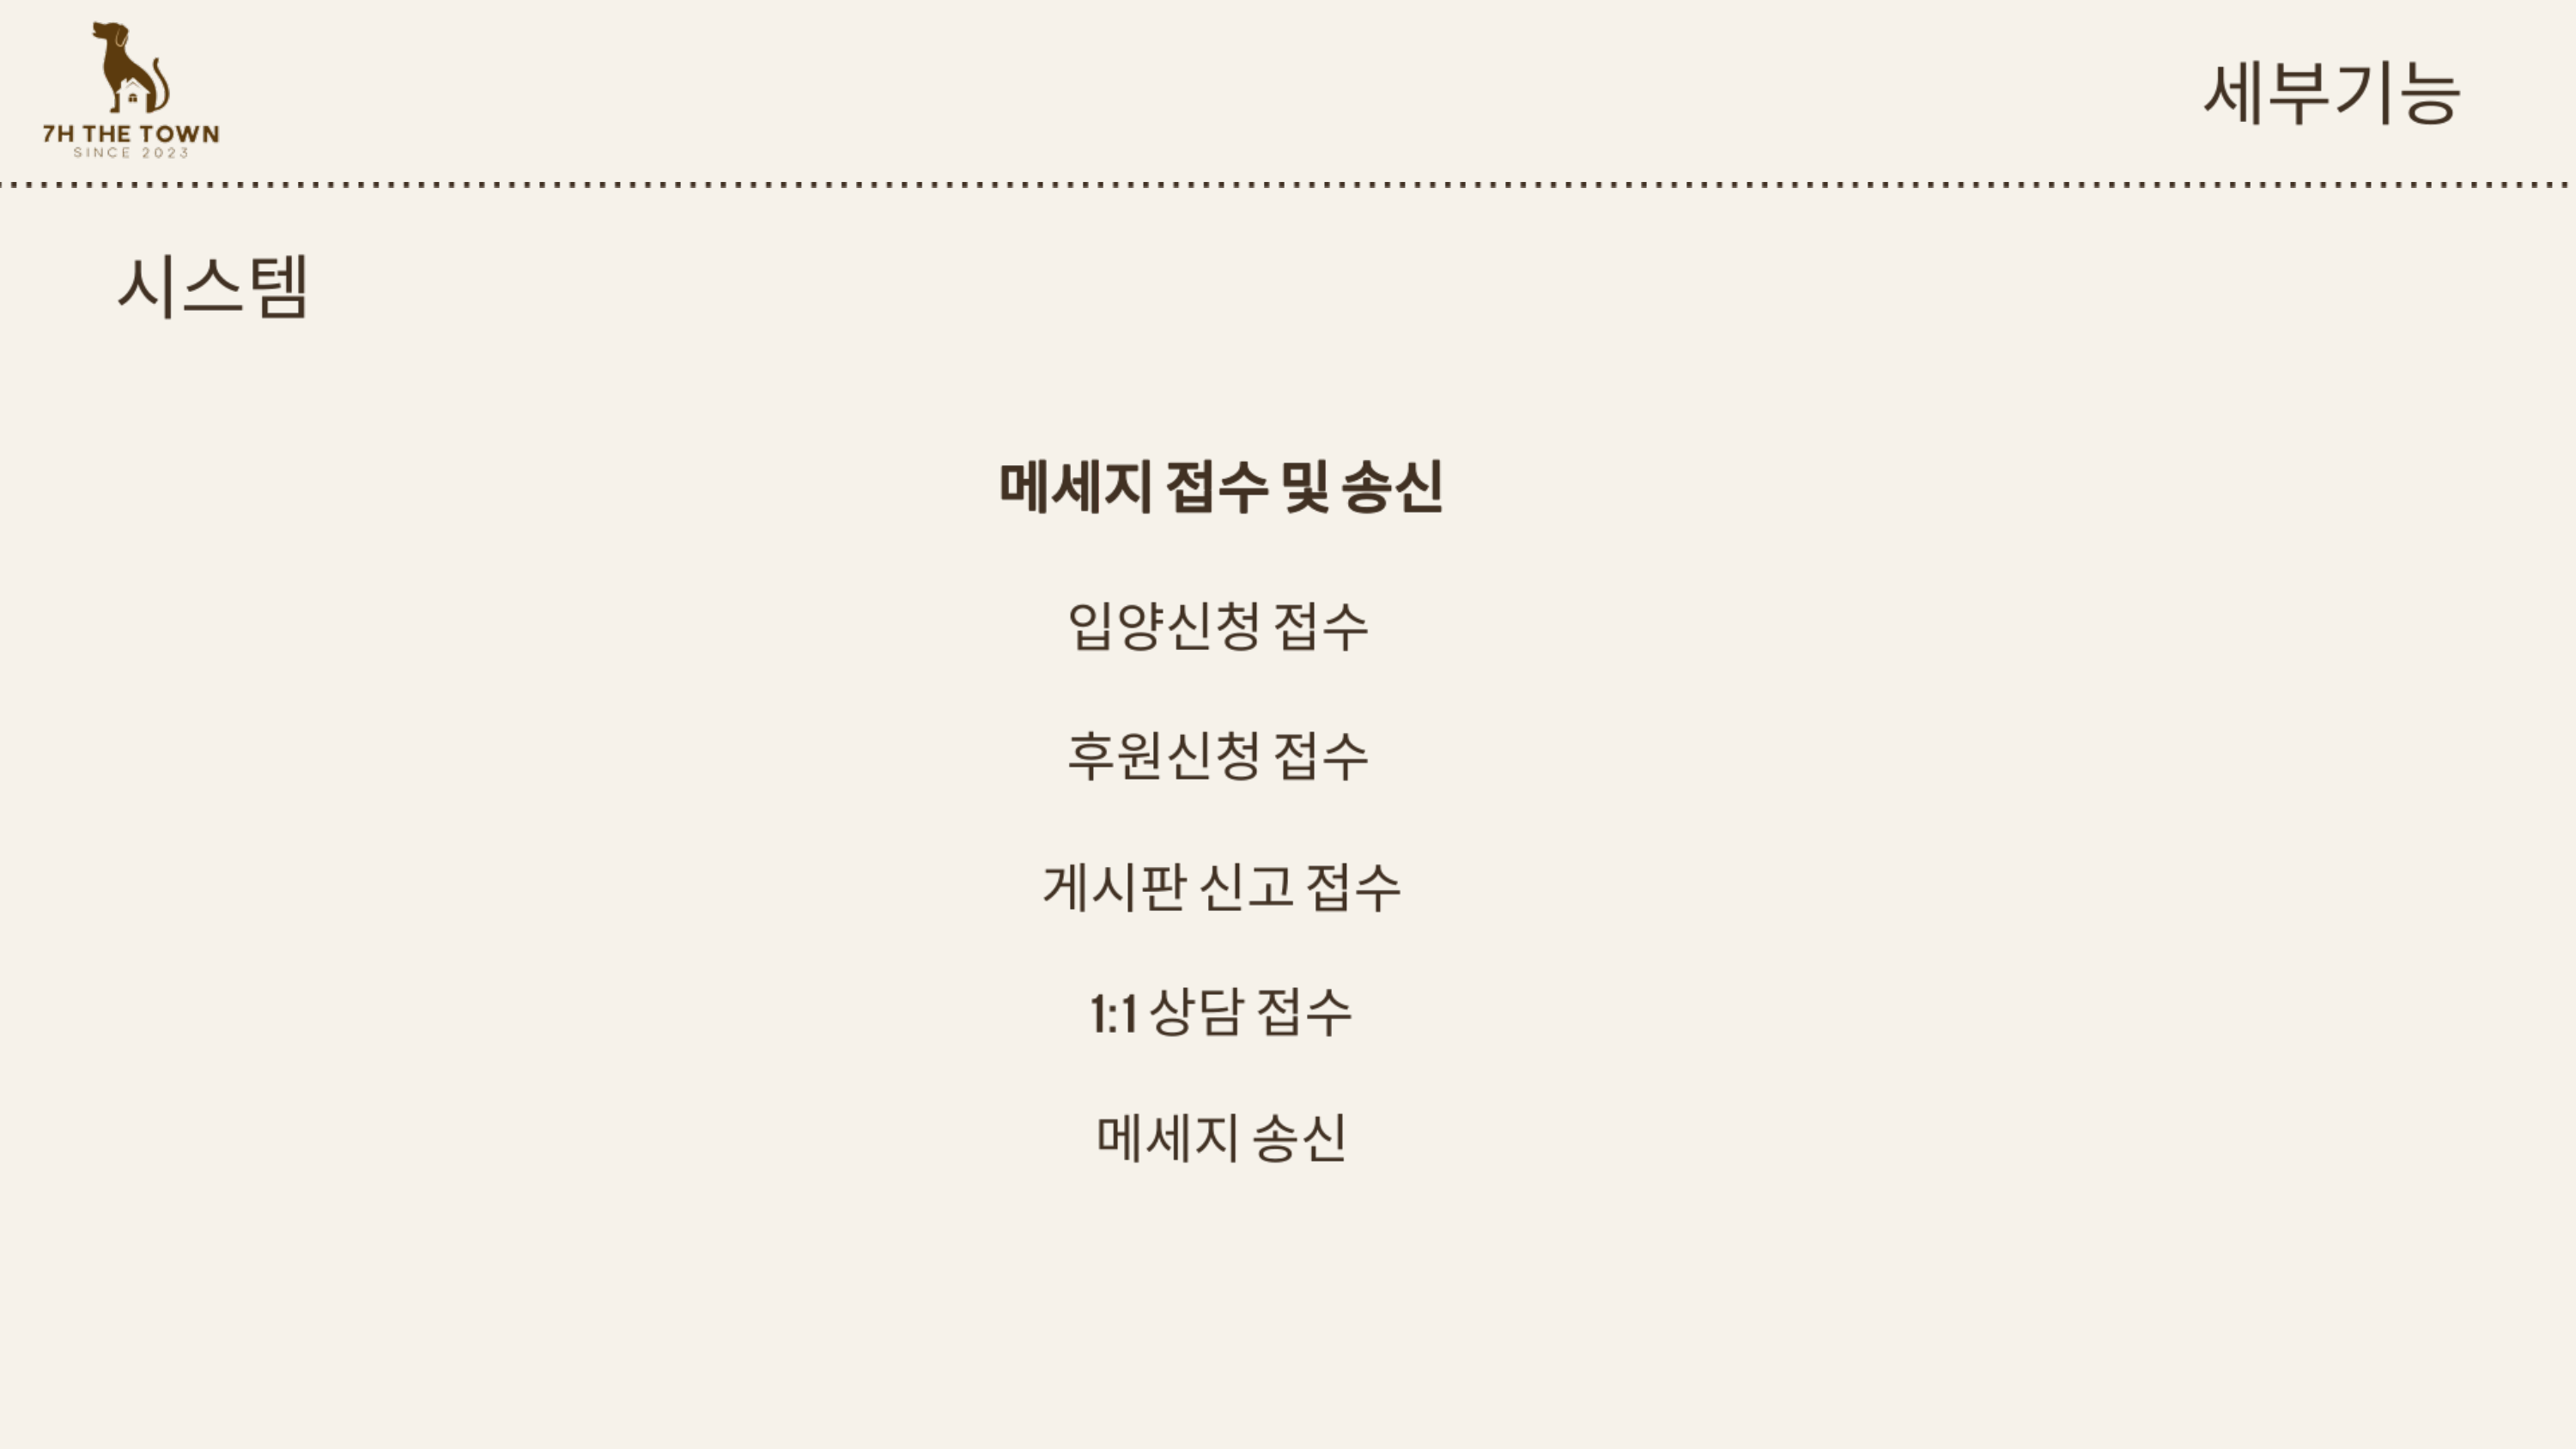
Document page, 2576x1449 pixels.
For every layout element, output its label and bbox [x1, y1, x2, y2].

picture [1086, 1098, 1375, 1187]
picture [1033, 847, 1431, 937]
text_box [0, 0, 273, 221]
picture [1743, 37, 2500, 158]
picture [1058, 715, 1400, 805]
text_box [276, 182, 2576, 188]
picture [1058, 585, 1400, 676]
picture [104, 231, 344, 353]
picture [1078, 972, 1382, 1061]
picture [975, 427, 1516, 582]
